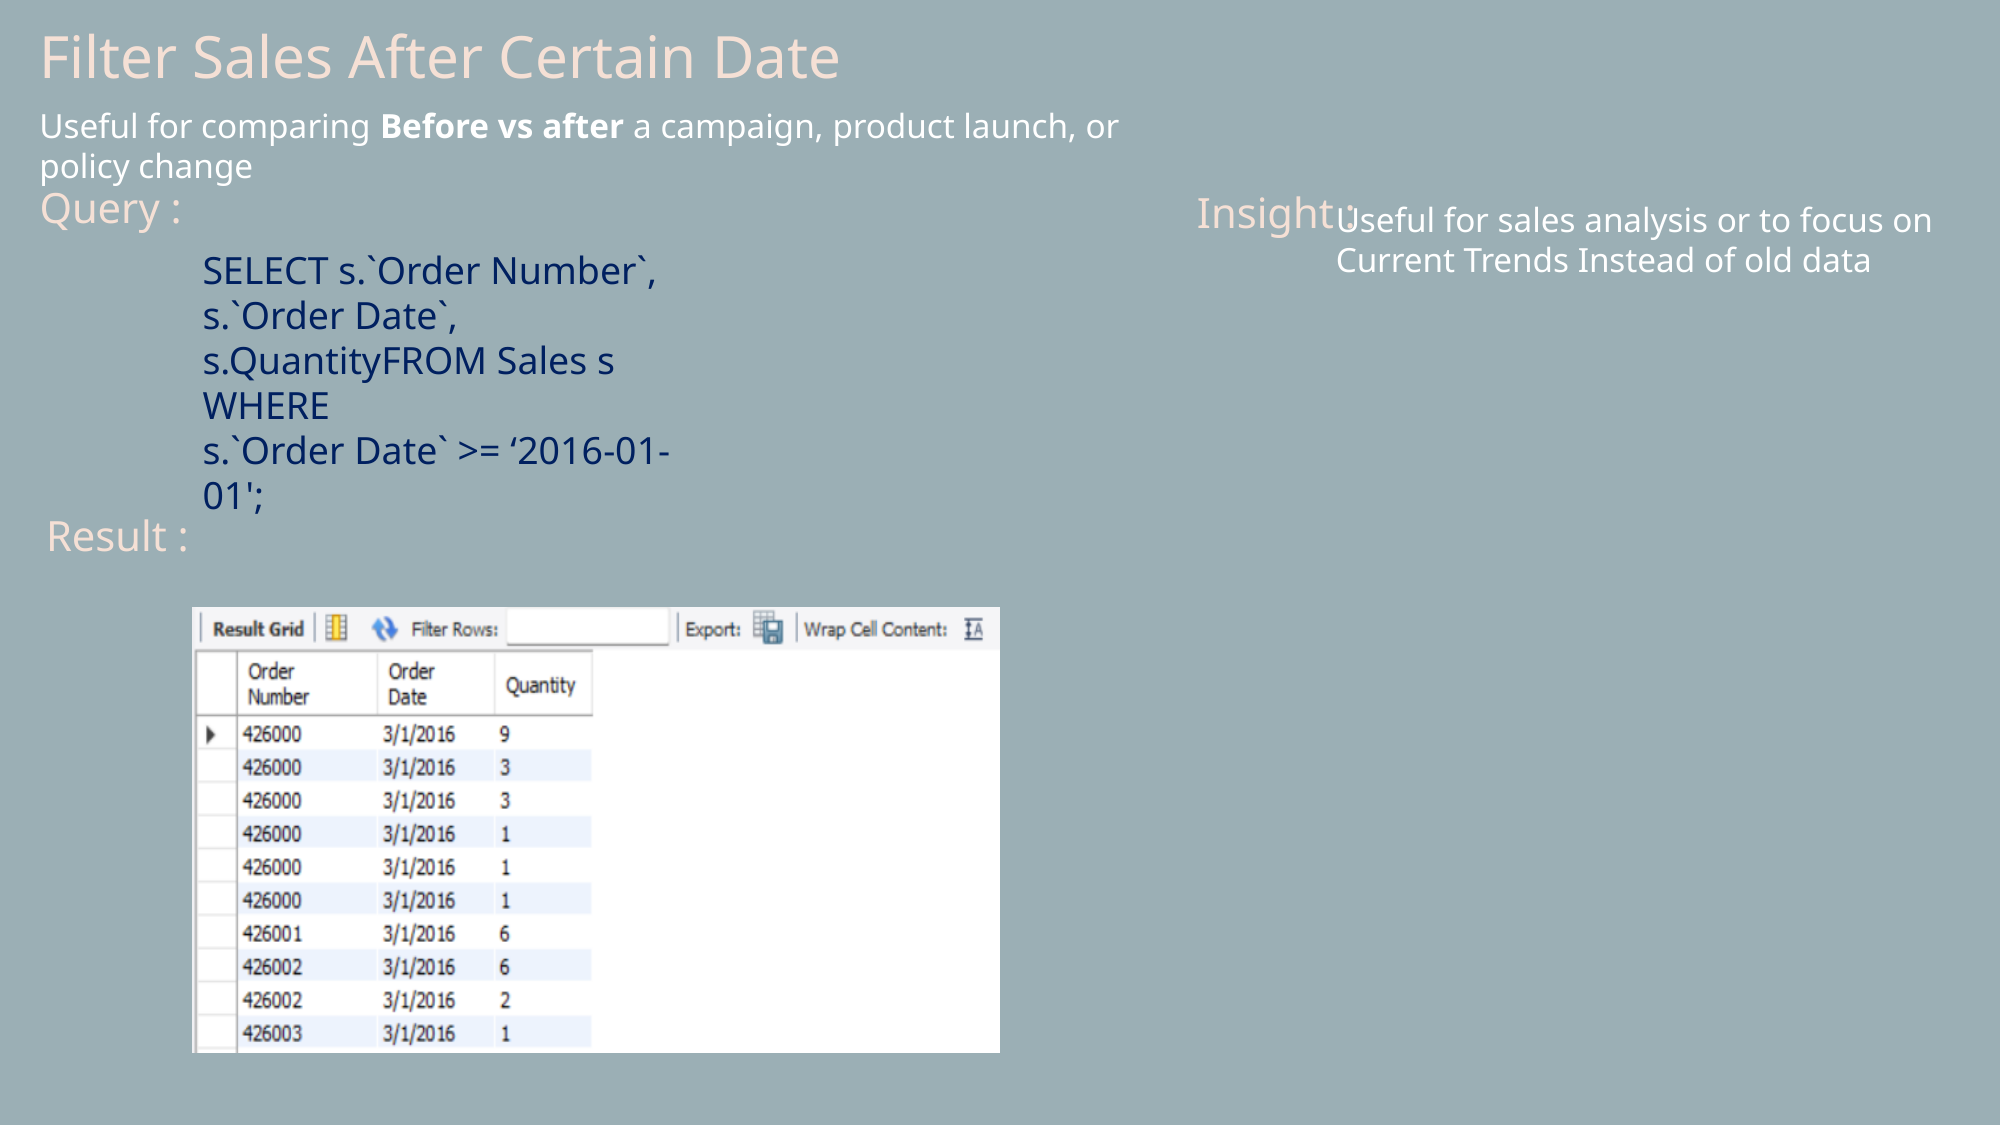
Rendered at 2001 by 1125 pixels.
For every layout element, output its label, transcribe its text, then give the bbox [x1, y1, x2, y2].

text_box Result : [31, 502, 671, 567]
text_box Query : [24, 173, 351, 239]
text_box Useful for sales analysis or to focus on Current Trends Instead of old data [1321, 191, 1960, 287]
text_box Insight : [1182, 178, 1517, 244]
text_box Filter Sales After Certain Date [24, 12, 873, 98]
text_box SELECT s.`Order Number`, s.`Order Date`, s.QuantityFROM Sales s WHERE s.`Order Date` >= ‘2016-01-01'; [187, 239, 710, 525]
picture [192, 607, 1000, 1053]
text_box Useful for comparing Before vs after a campaign, product launch, or policy change [24, 98, 1213, 193]
